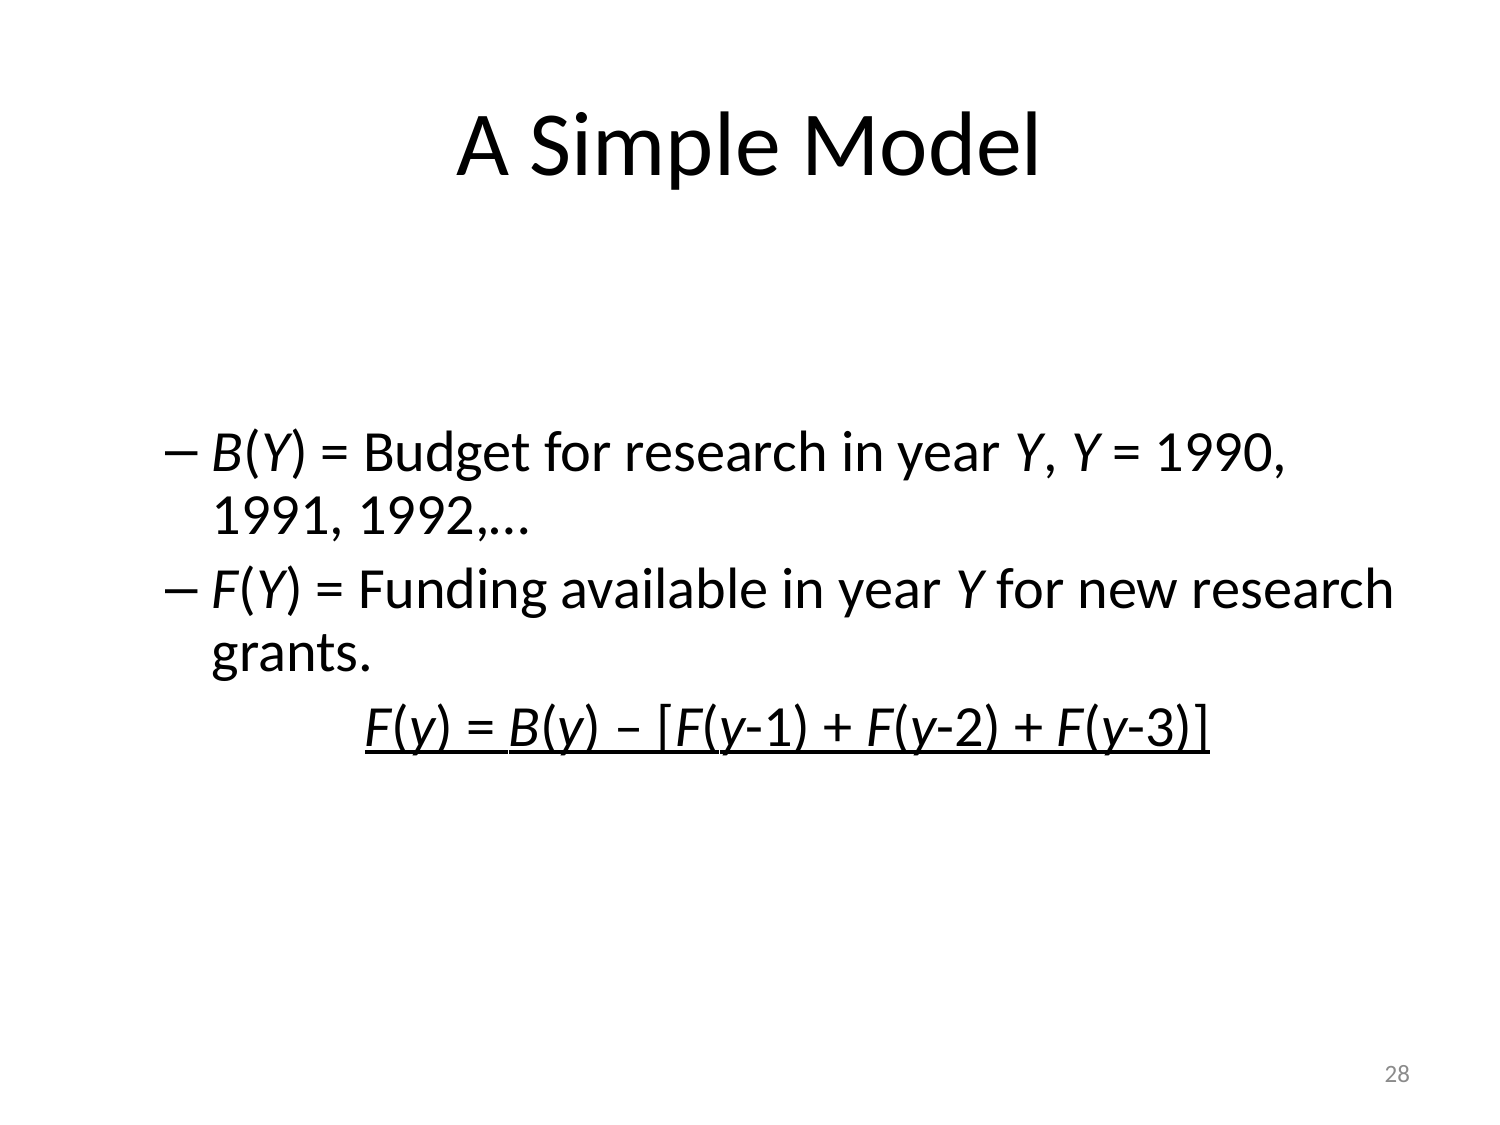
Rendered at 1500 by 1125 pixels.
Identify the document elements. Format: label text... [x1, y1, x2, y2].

list B(Y) = Budget for research in year Y, Y = 1990, 1991, 1992,… F(Y) = Funding available in year Y for new research grants. F(y) = B(y) – [F(y-1) + F(y-2) + F(y-3)] [75, 232, 1425, 963]
title A Simple Model [75, 45, 1425, 232]
slide_number 28 [1074, 1042, 1425, 1103]
